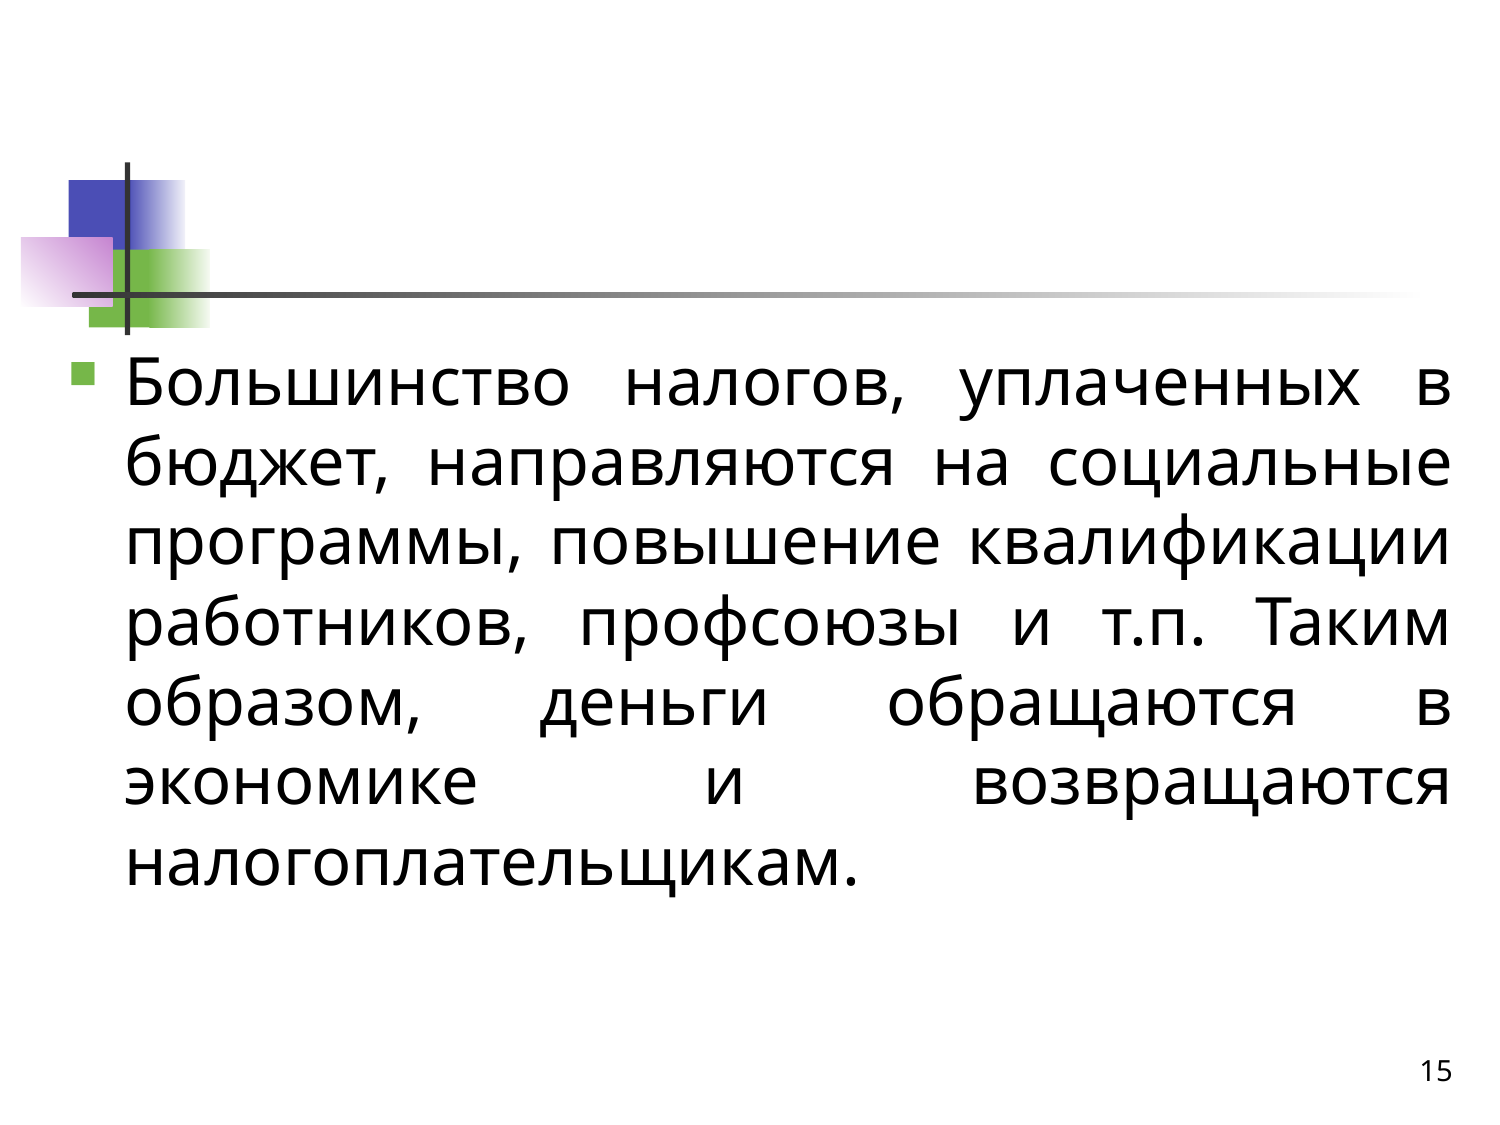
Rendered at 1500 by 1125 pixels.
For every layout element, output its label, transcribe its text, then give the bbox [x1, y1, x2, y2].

slide_number 15 [1155, 1024, 1468, 1100]
list Большинство налогов, уплаченных в бюджет, направляются на социальные программы, повышение квалификации работников, профсоюзы и т.п. Таким образом, деньги обращаются в экономике и возвращаются налогоплательщикам. [53, 331, 1469, 1006]
